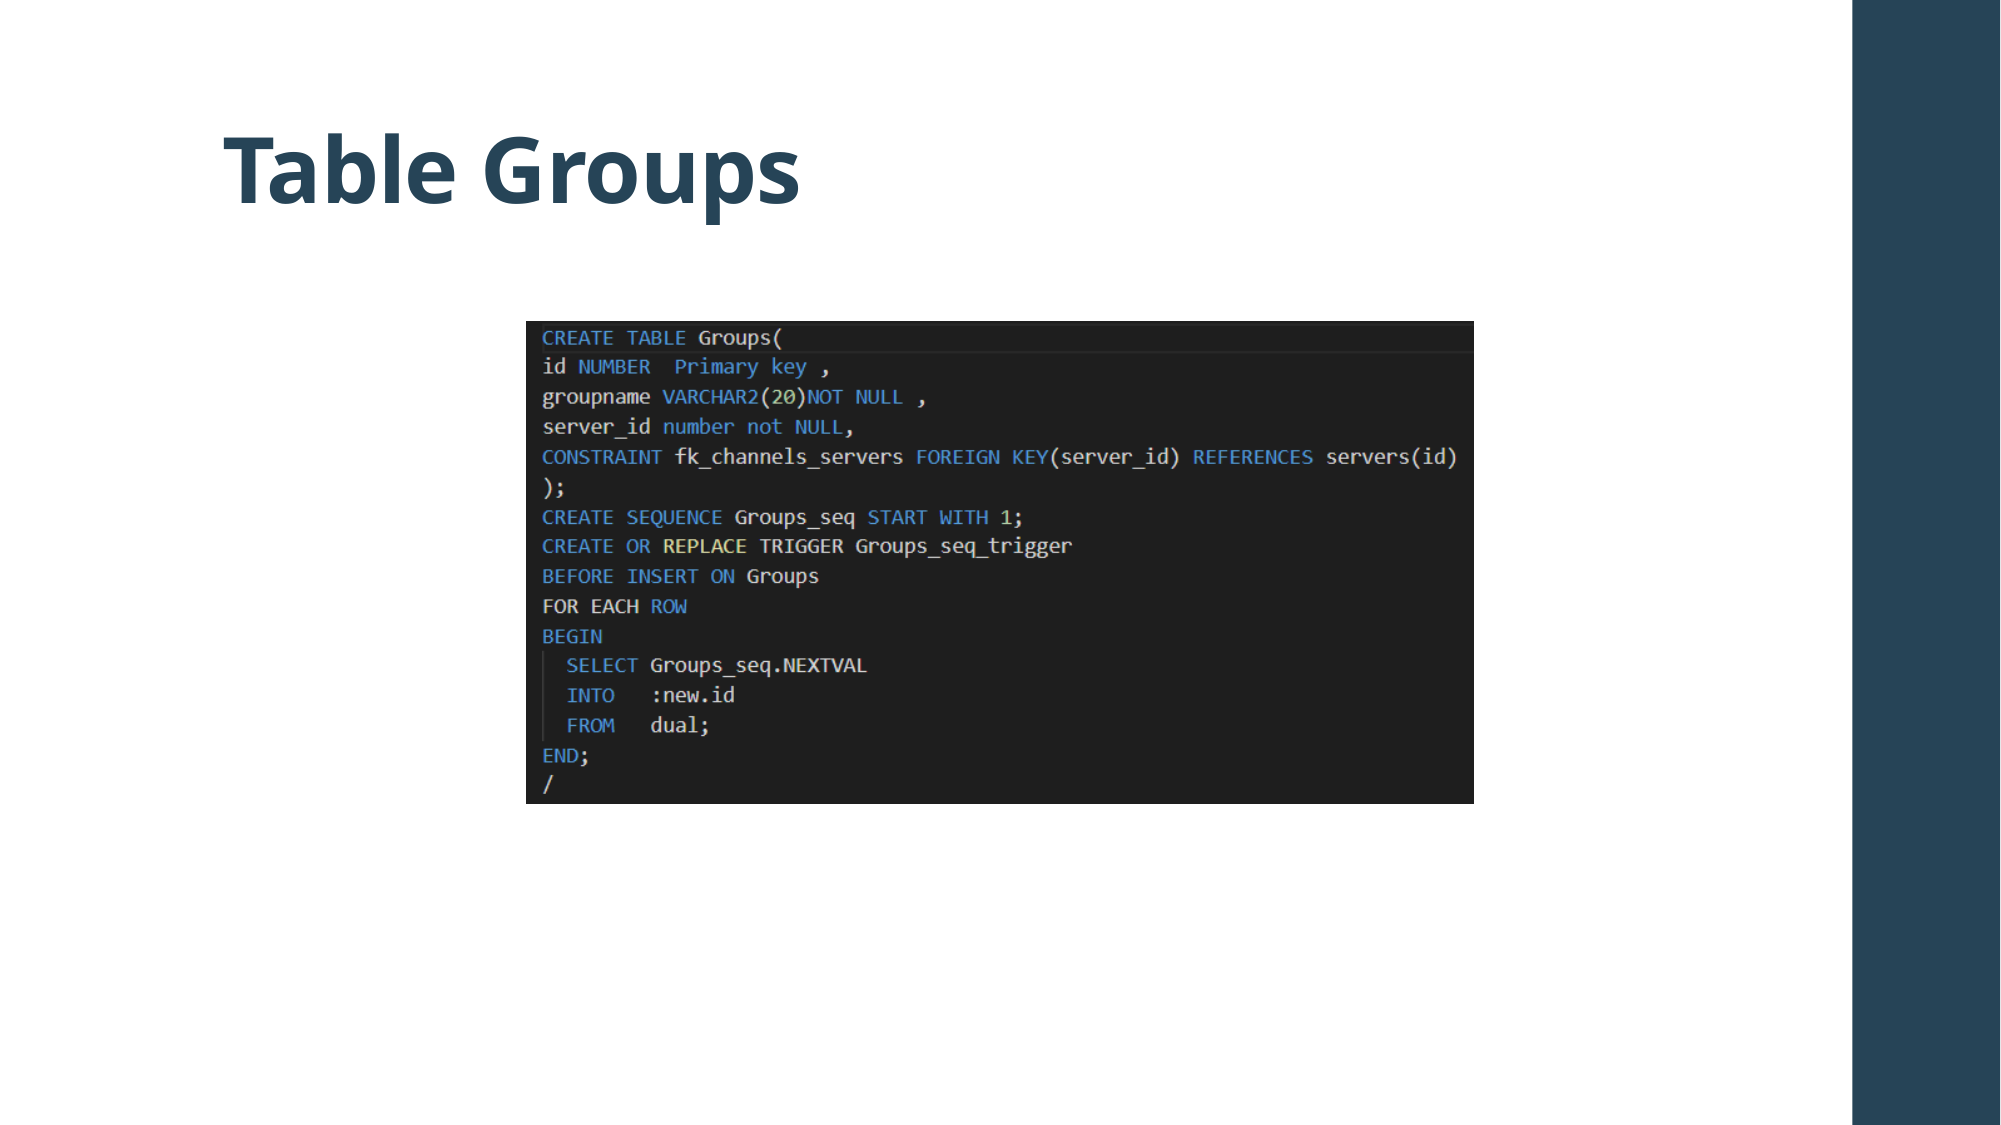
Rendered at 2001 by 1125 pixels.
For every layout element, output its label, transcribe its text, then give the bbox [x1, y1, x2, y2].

title Table Groups [206, 60, 1797, 232]
picture [526, 321, 1474, 804]
